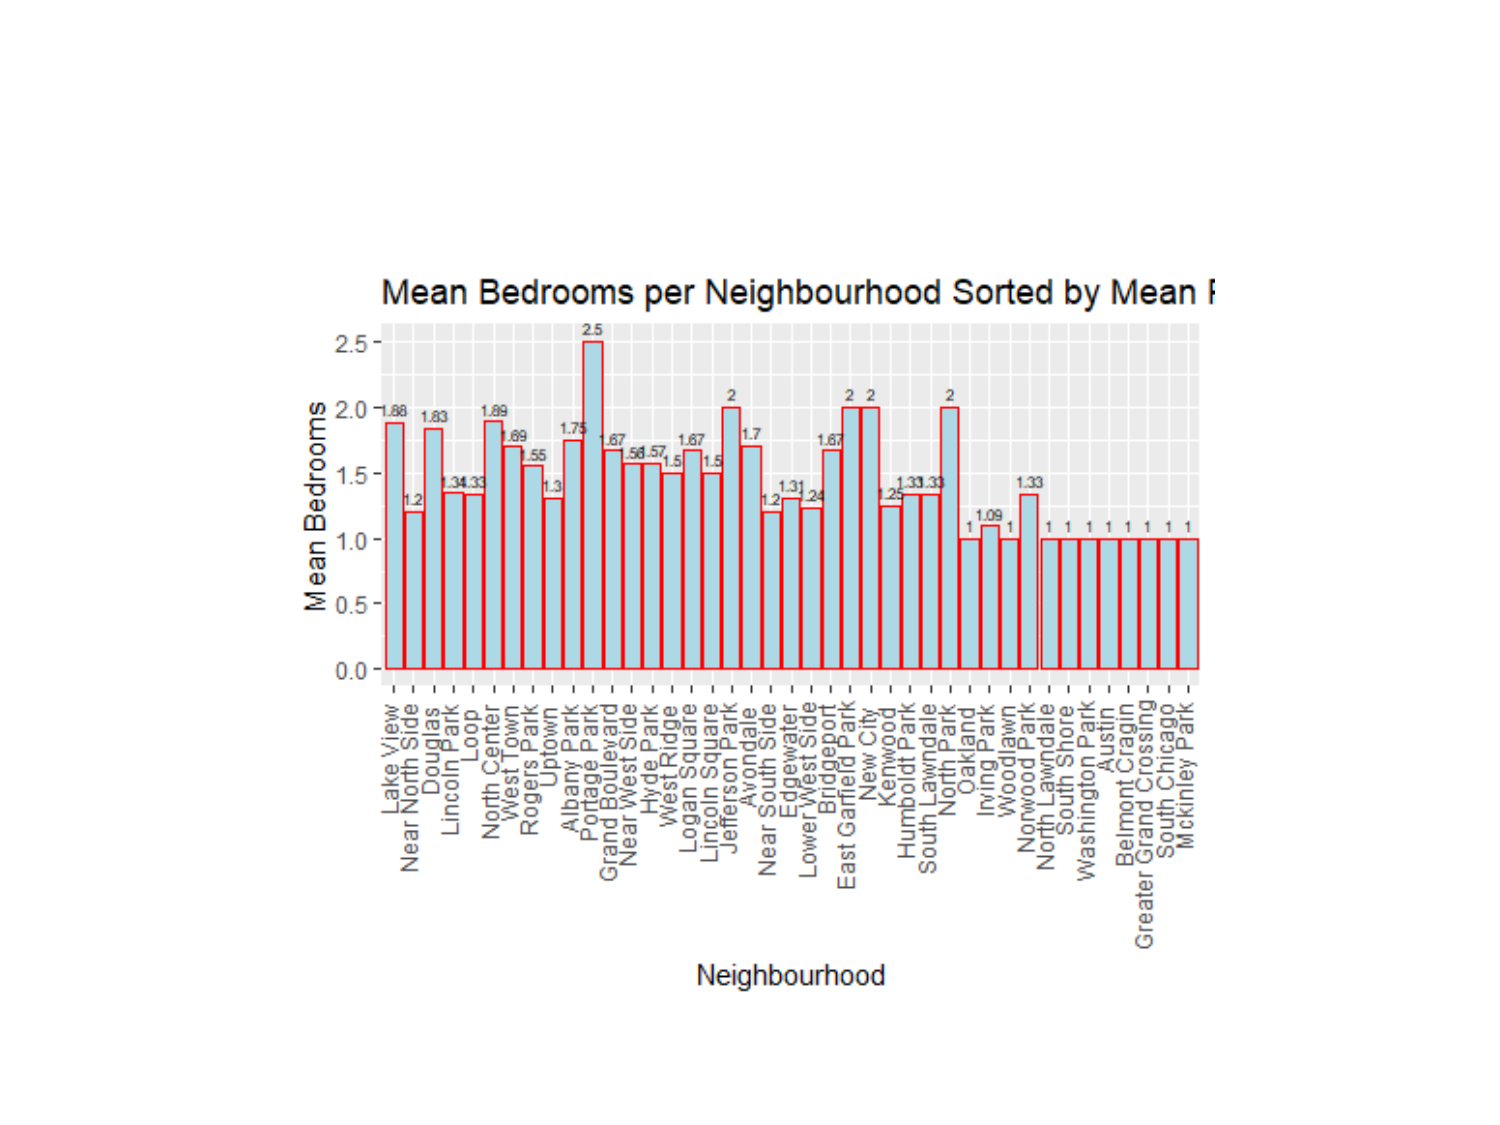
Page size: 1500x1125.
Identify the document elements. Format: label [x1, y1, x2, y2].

picture [287, 262, 1215, 1005]
